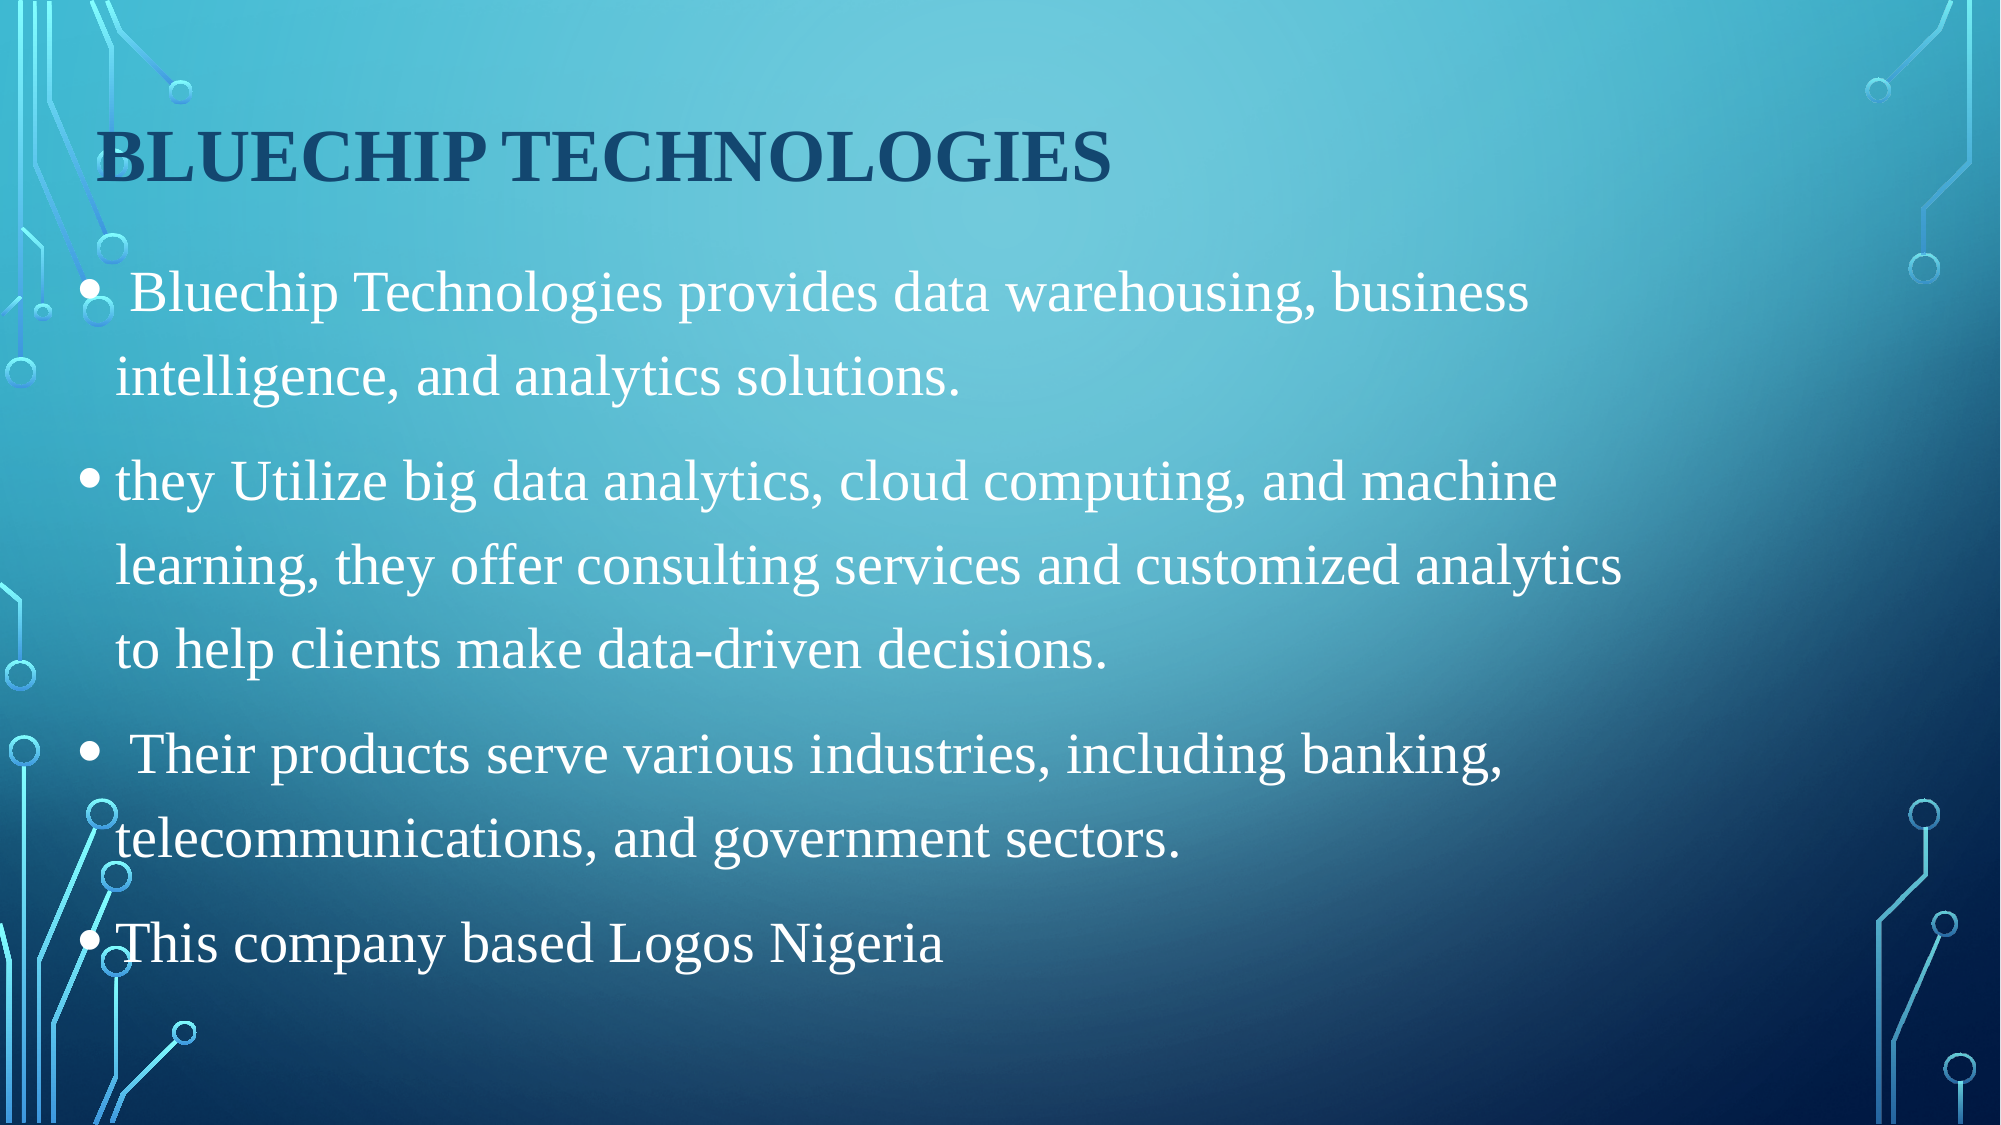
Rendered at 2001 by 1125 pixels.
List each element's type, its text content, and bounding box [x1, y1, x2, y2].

list Bluechip Technologies provides data warehousing, business intelligence, and analytics solutions. they Utilize big data analytics, cloud computing, and machine learning, they offer consulting services and customized analytics to help clients make data-driven decisions. Their products serve various industries, including banking, telecommunications, and government sectors. This company based Logos Nigeria [62, 232, 1688, 928]
title Bluechip Technologies [62, 36, 1688, 232]
